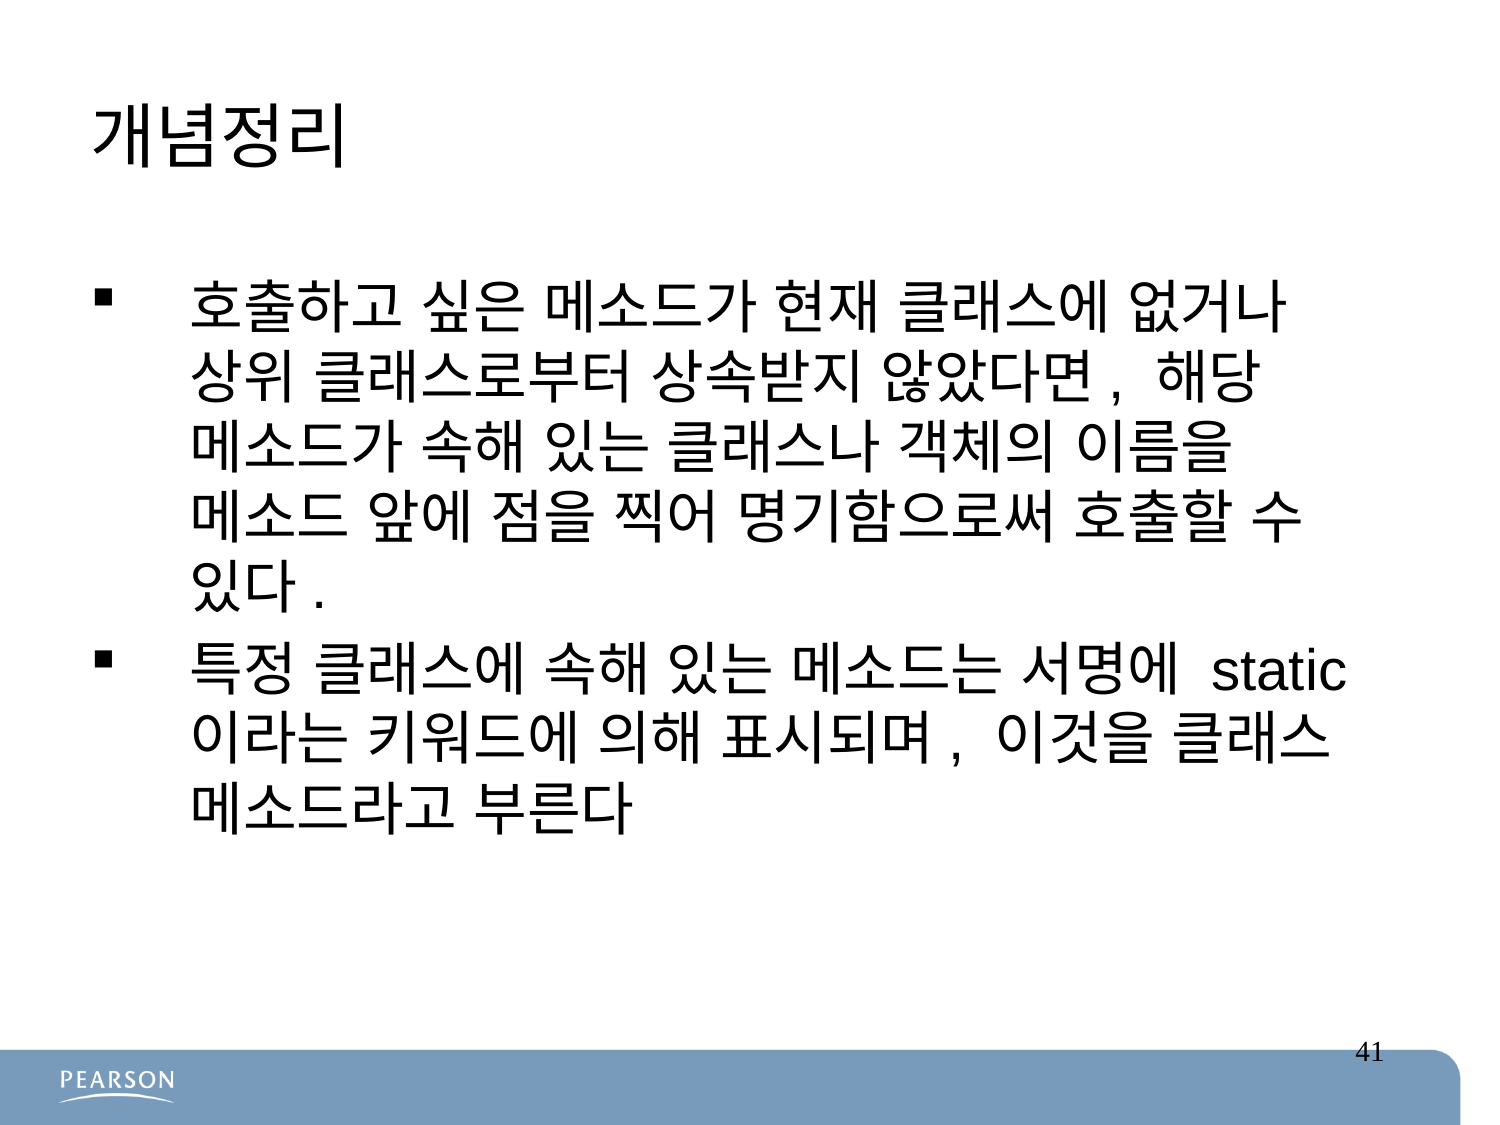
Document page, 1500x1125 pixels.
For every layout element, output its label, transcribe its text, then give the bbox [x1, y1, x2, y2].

picture [0, 1047, 1475, 1125]
list 호출하고 싶은 메소드가 현재 클래스에 없거나 상위 클래스로부터 상속받지 않았다면, 해당 메소드가 속해 있는 클래스나 객체의 이름을 메소드 앞에 점을 찍어 명기함으로써 호출할 수 있다. 특정 클래스에 속해 있는 메소드는 서명에 static이라는 키워드에 의해 표시되며, 이것을 클래스 메소드라고 부른다 [74, 262, 1426, 1006]
title 개념정리 [74, 44, 1426, 233]
slide_number 41 [1049, 1024, 1401, 1103]
